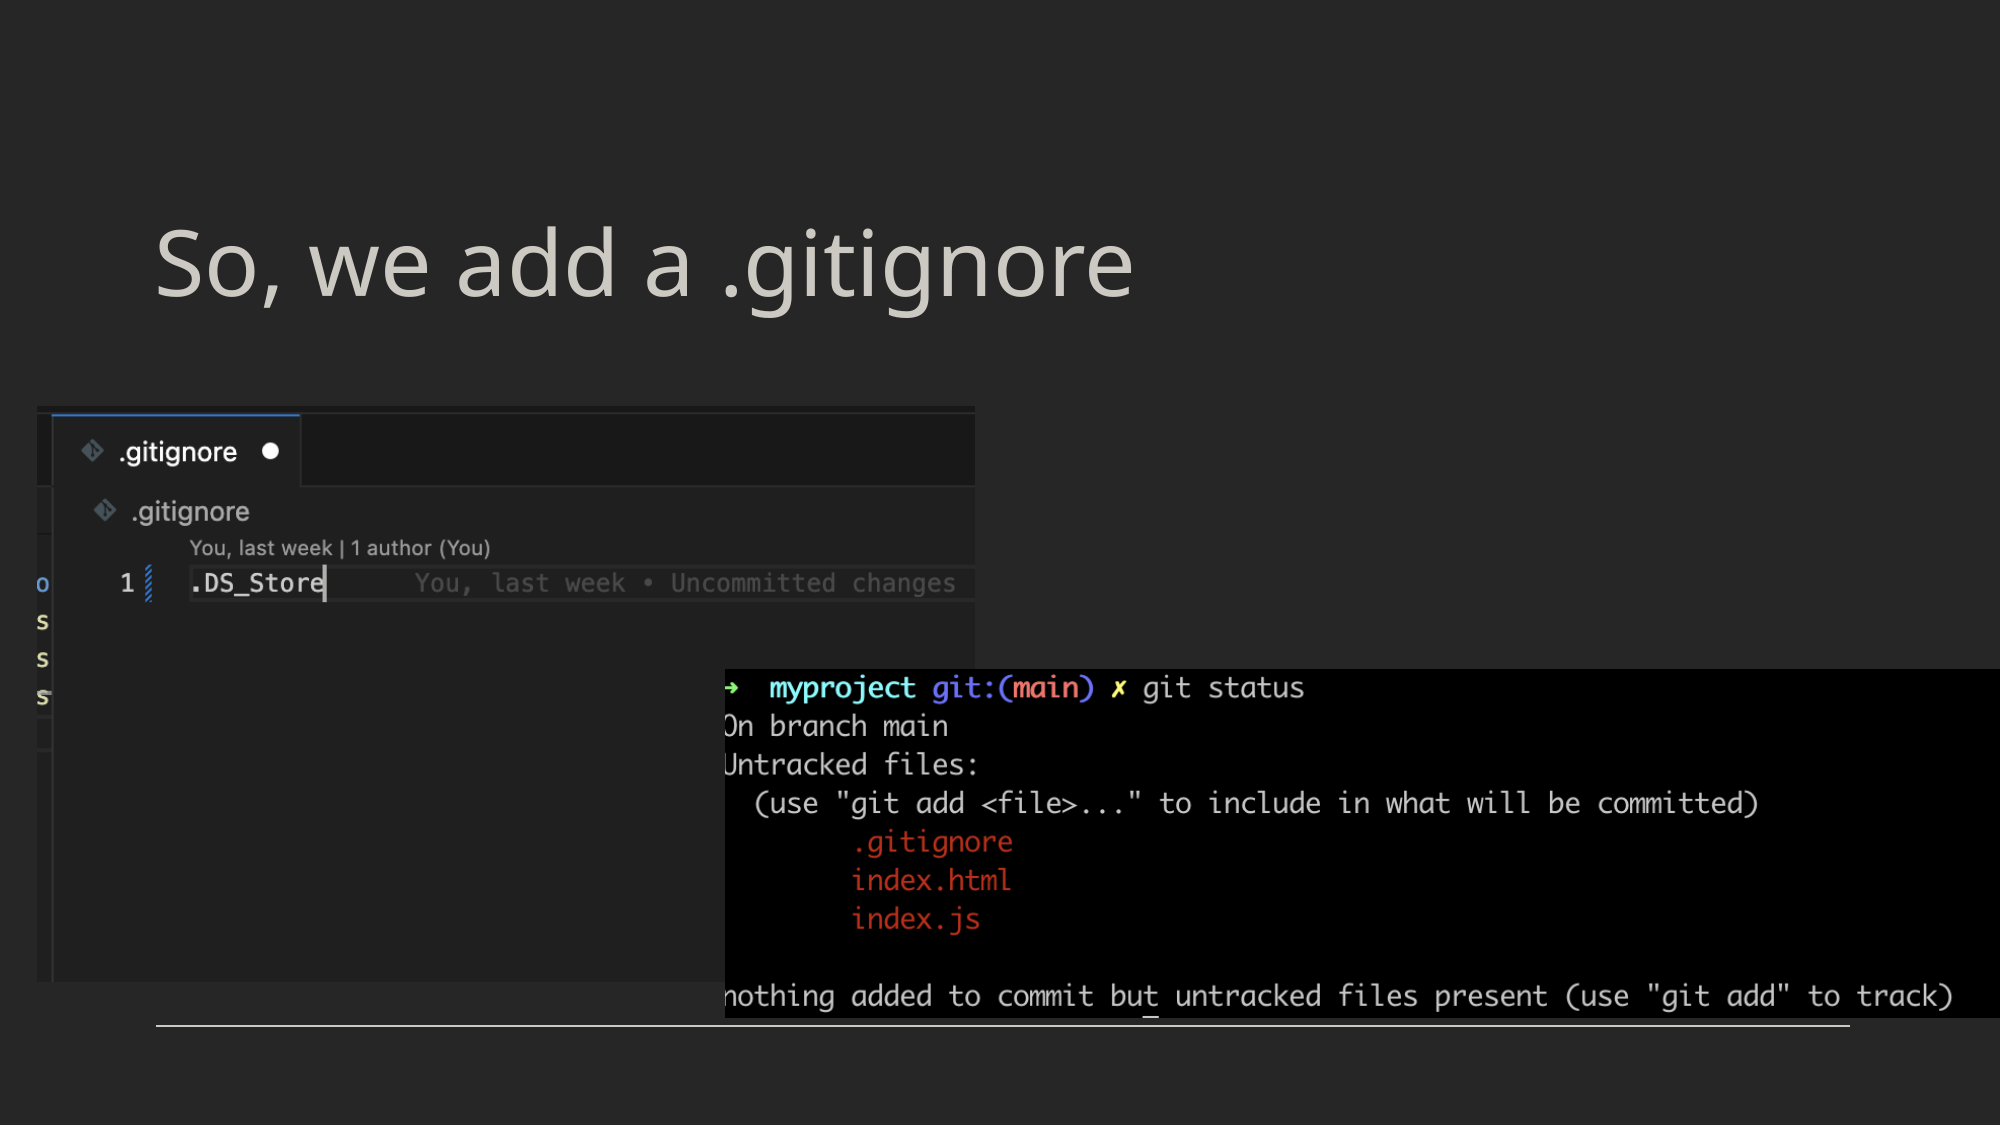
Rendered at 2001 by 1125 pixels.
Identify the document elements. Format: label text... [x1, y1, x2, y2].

picture [37, 406, 2000, 1019]
title So, we add a .gitignore [139, 143, 1850, 322]
